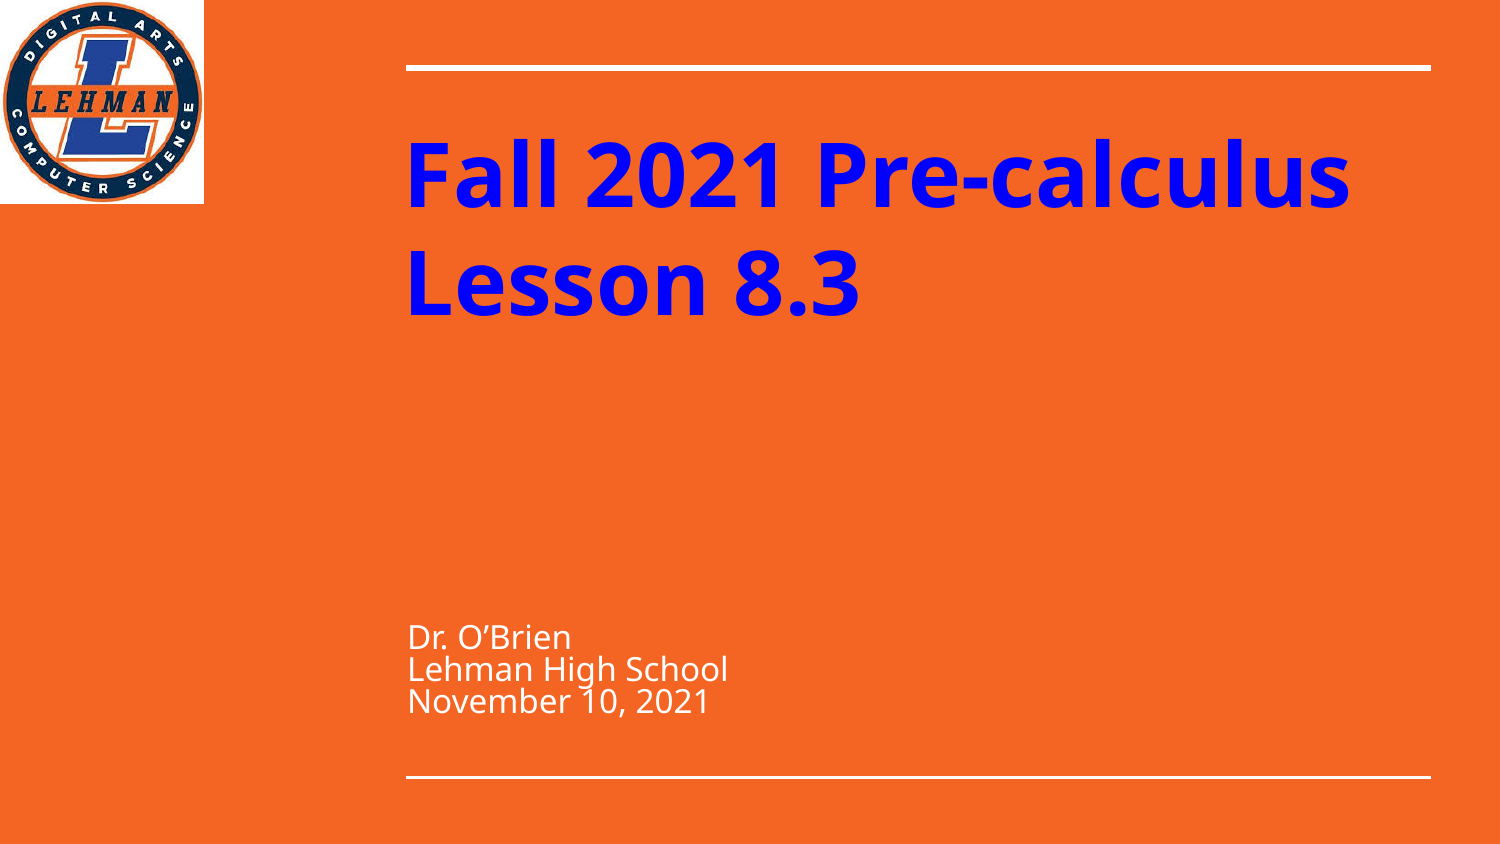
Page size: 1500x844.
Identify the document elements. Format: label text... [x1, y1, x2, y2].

subtitle Dr. O’Brien Lehman High School November 10, 2021 [391, 530, 1432, 736]
title Fall 2021 Pre-calculus Lesson 8.3 [388, 102, 1429, 357]
picture [0, 0, 204, 204]
